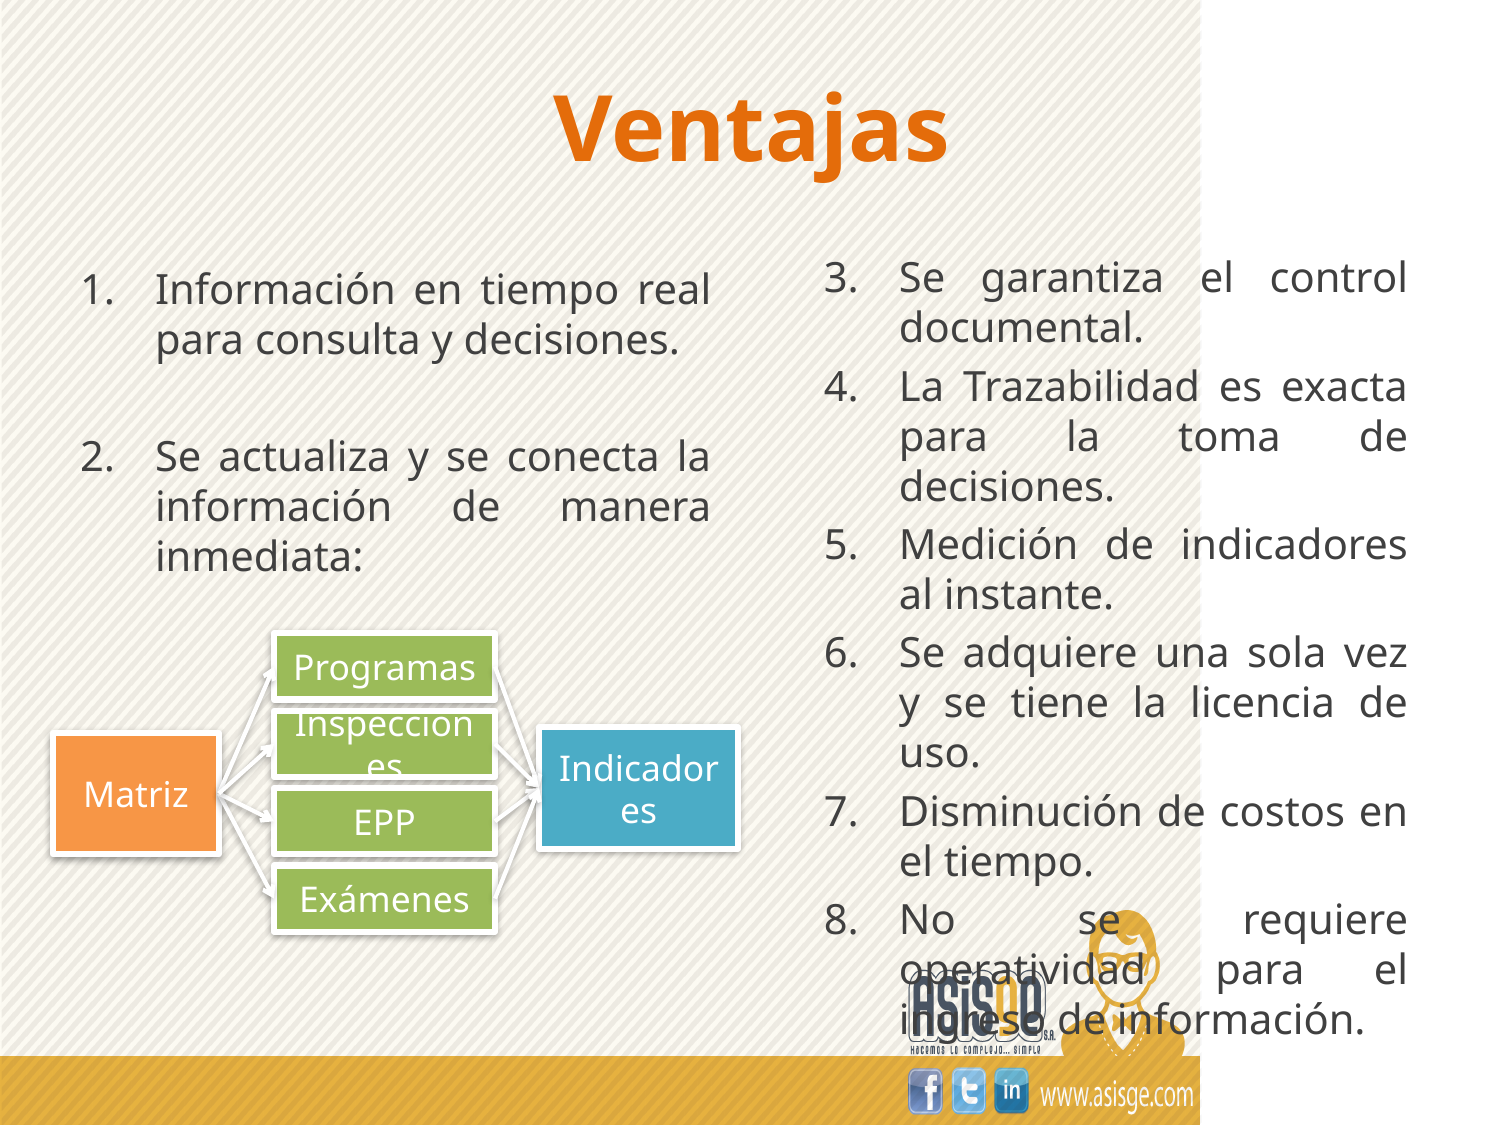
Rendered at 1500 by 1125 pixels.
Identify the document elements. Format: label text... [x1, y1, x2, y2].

title Ventajas [76, 30, 1427, 219]
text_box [52, 633, 739, 932]
picture [0, 0, 1500, 1125]
text_box Se garantiza el control documental. La Trazabilidad es exacta para la toma de decisiones. Medición de indicadores al instante. Se adquiere una sola vez y se tiene la licencia de uso. Disminución de costos en el tiempo. No se requiere operatividad para el ingreso de información. [809, 243, 1424, 941]
text_box Información en tiempo real para consulta y decisiones. Se actualiza y se conecta la información de manera inmediata: [64, 255, 727, 604]
